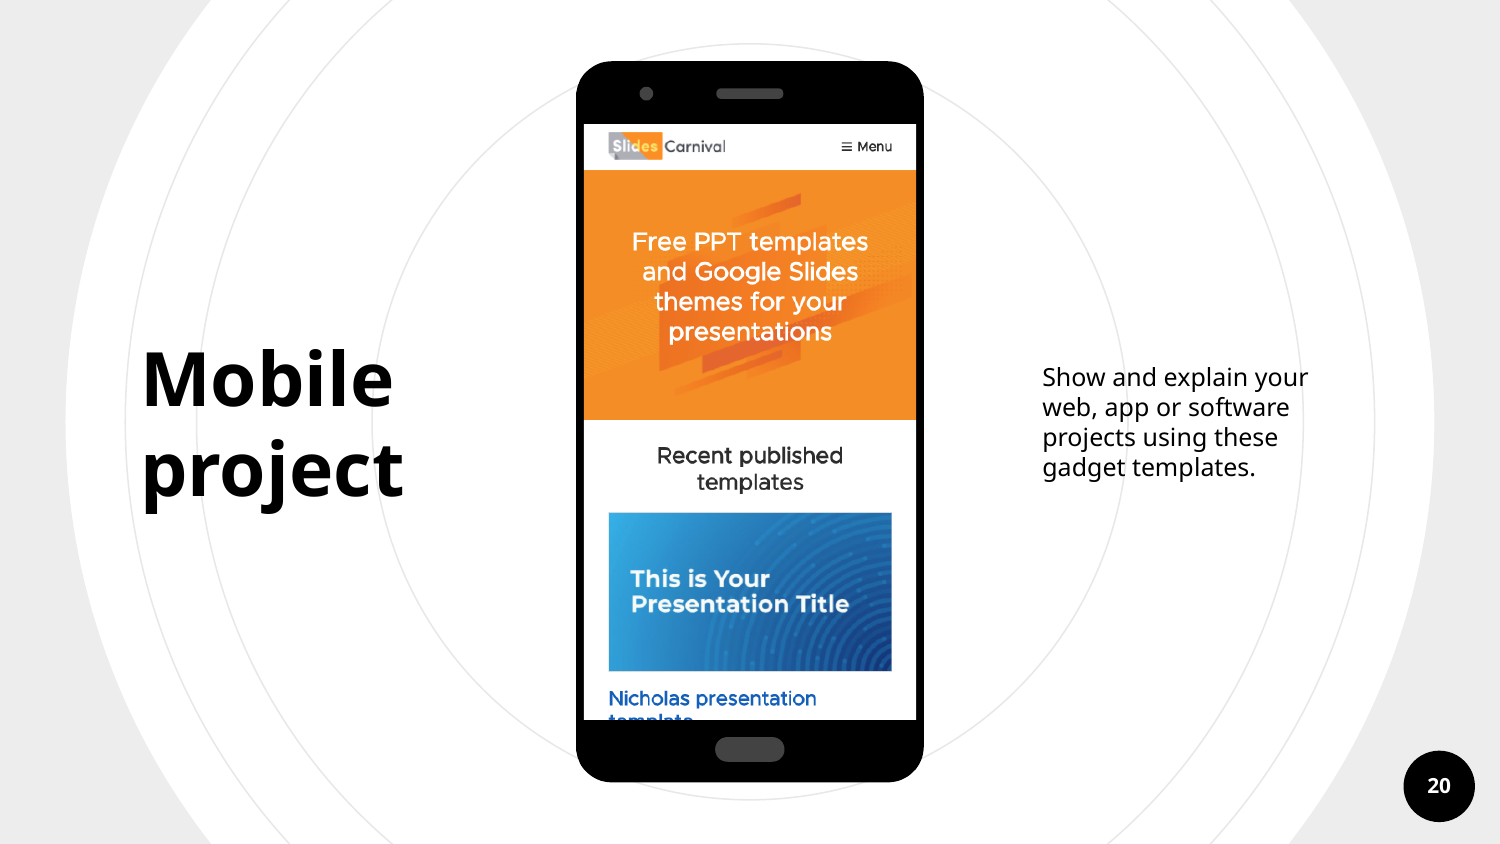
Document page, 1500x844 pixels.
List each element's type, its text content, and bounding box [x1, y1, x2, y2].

list Mobile project [125, 72, 473, 771]
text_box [575, 60, 925, 783]
slide_number 20 [1403, 750, 1475, 823]
picture [583, 123, 917, 720]
list Show and explain your web, app or software projects using these gadget templates. [1027, 72, 1375, 771]
